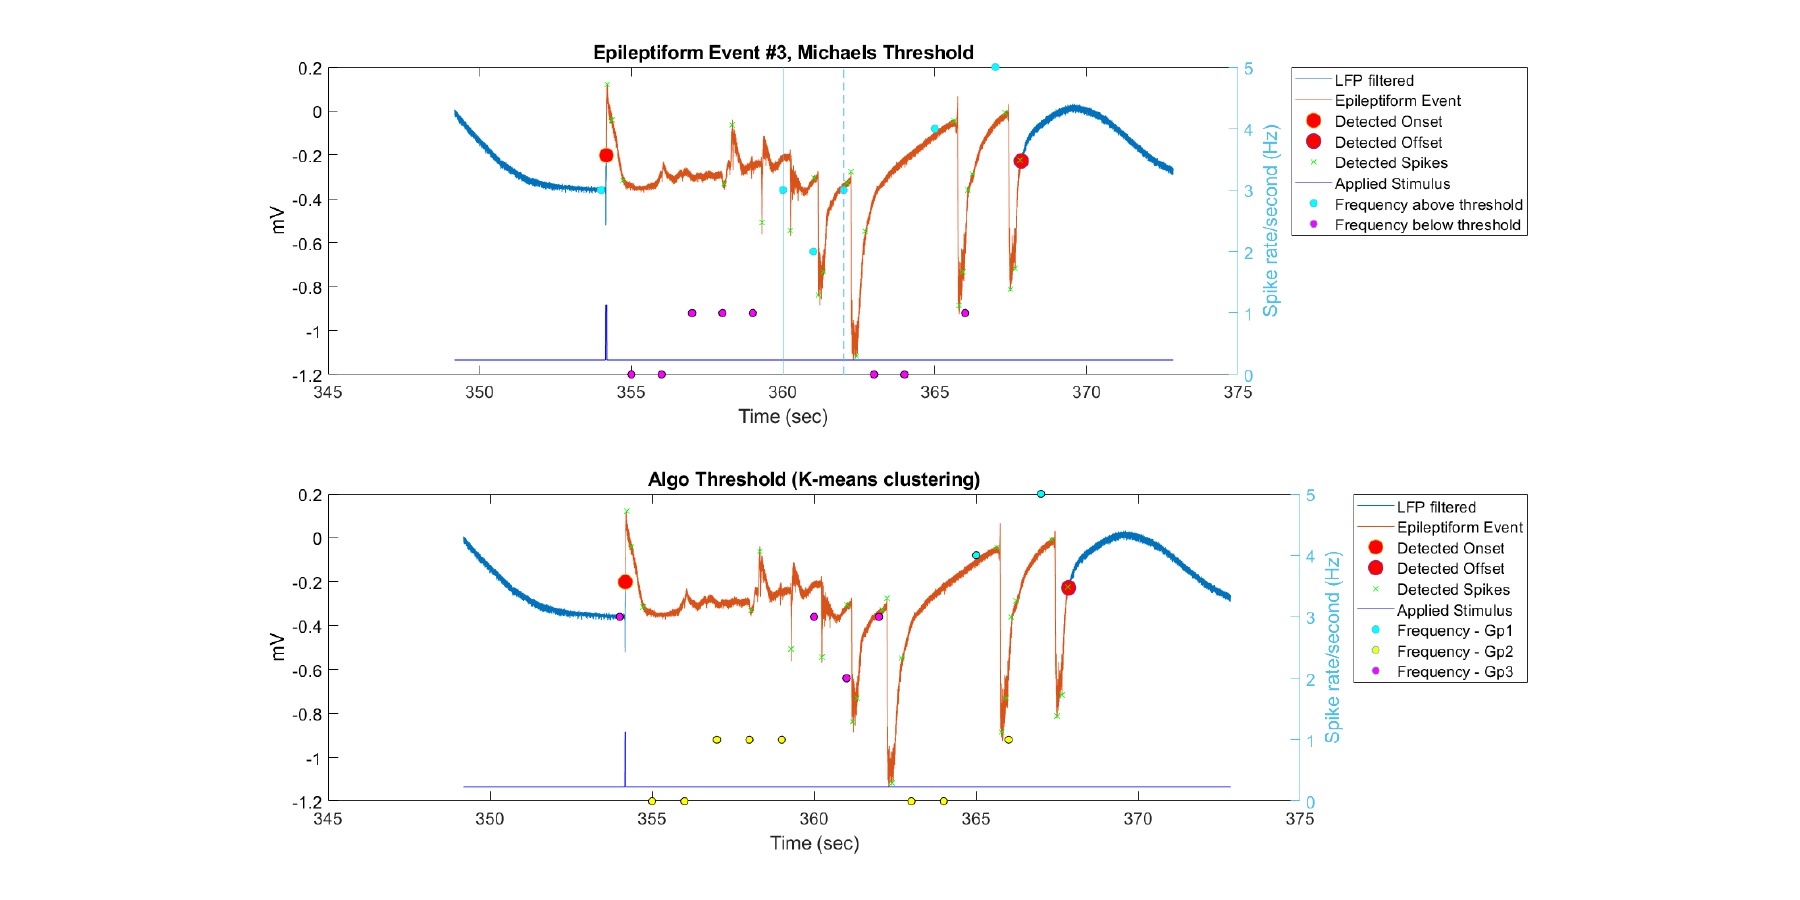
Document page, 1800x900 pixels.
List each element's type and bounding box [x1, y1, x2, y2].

picture [126, 0, 1674, 900]
